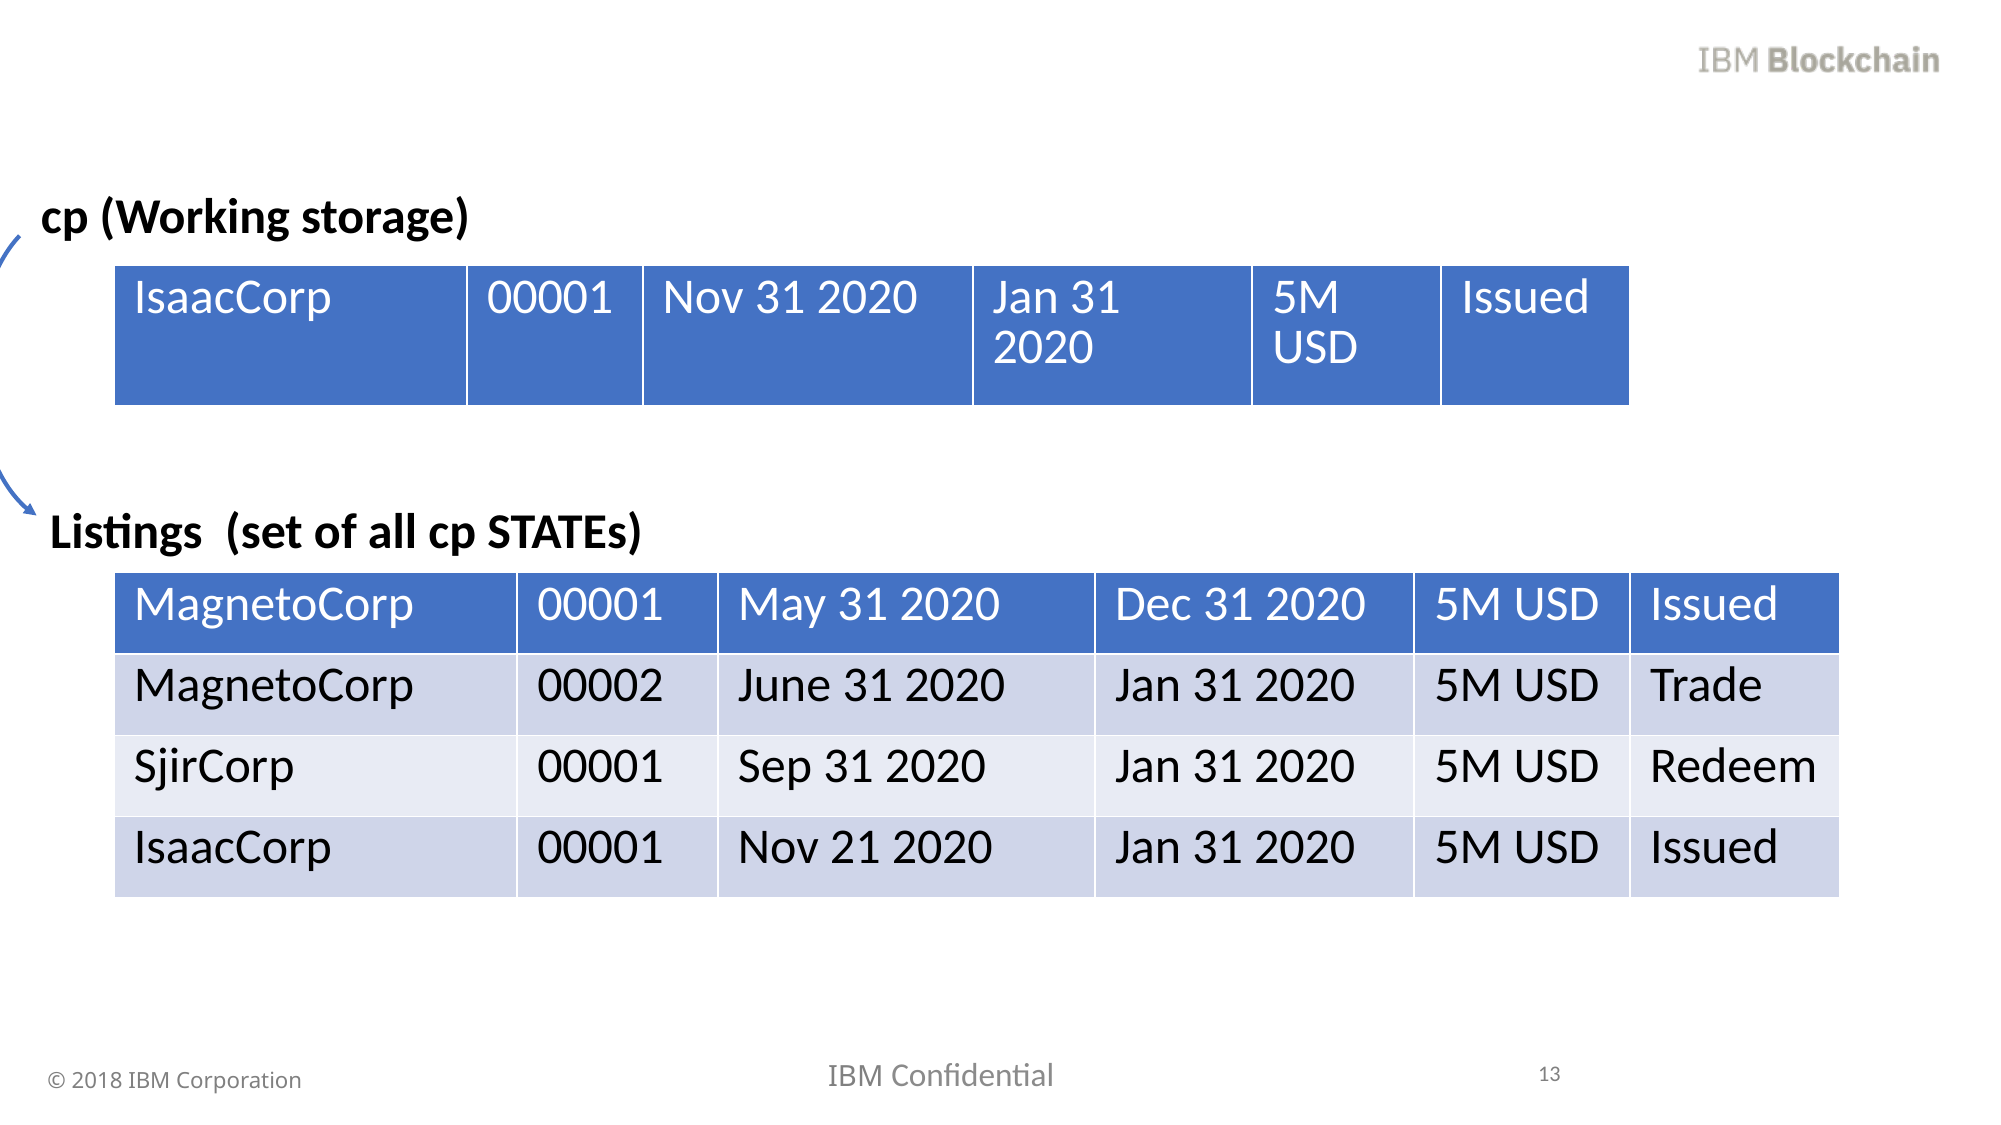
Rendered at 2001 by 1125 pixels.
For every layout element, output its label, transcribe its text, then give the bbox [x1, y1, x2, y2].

table_cell IsaacCorp [115, 817, 516, 897]
table_header Issued [1442, 266, 1629, 405]
table_cell 5M USD [1415, 817, 1629, 897]
table_cell Jan 31 2020 [1096, 655, 1413, 735]
table_header MagnetoCorp [115, 573, 516, 653]
table_header 5M USD [1253, 266, 1440, 405]
table_cell 00001 [518, 817, 717, 897]
picture [1686, 38, 1952, 82]
table_cell Nov 21 2020 [719, 817, 1094, 897]
table_cell 00001 [518, 736, 717, 816]
table_header IsaacCorp [115, 266, 466, 405]
table_cell Jan 31 2020 [1096, 817, 1413, 897]
table_header Nov 31 2020 [644, 266, 972, 405]
slide_number 13 [1529, 1042, 1998, 1104]
table_cell 5M USD [1415, 736, 1629, 816]
table_cell Jan 31 2020 [1096, 736, 1413, 816]
table_cell 5M USD [1415, 655, 1629, 735]
table_header Issued [1631, 573, 1839, 653]
table_cell 00002 [518, 655, 717, 735]
text_box cp (Working storage) [26, 175, 486, 251]
text_box [0, 234, 66, 516]
table_header Jan 31 2020 [974, 266, 1251, 405]
table_cell MagnetoCorp [115, 655, 516, 735]
table_cell Sep 31 2020 [719, 736, 1094, 816]
table_cell June 31 2020 [719, 655, 1094, 735]
table_cell SjirCorp [115, 736, 516, 816]
table_header May 31 2020 [719, 573, 1094, 653]
table_header 5M USD [1415, 573, 1629, 653]
table_cell Issued [1631, 817, 1839, 897]
table_header 00001 [518, 573, 717, 653]
table_cell Redeem [1631, 736, 1839, 816]
table_cell Trade [1631, 655, 1839, 735]
table_header 00001 [468, 266, 642, 405]
text_box Listings (set of all cp STATEs) [35, 491, 658, 567]
table_header Dec 31 2020 [1096, 573, 1413, 653]
